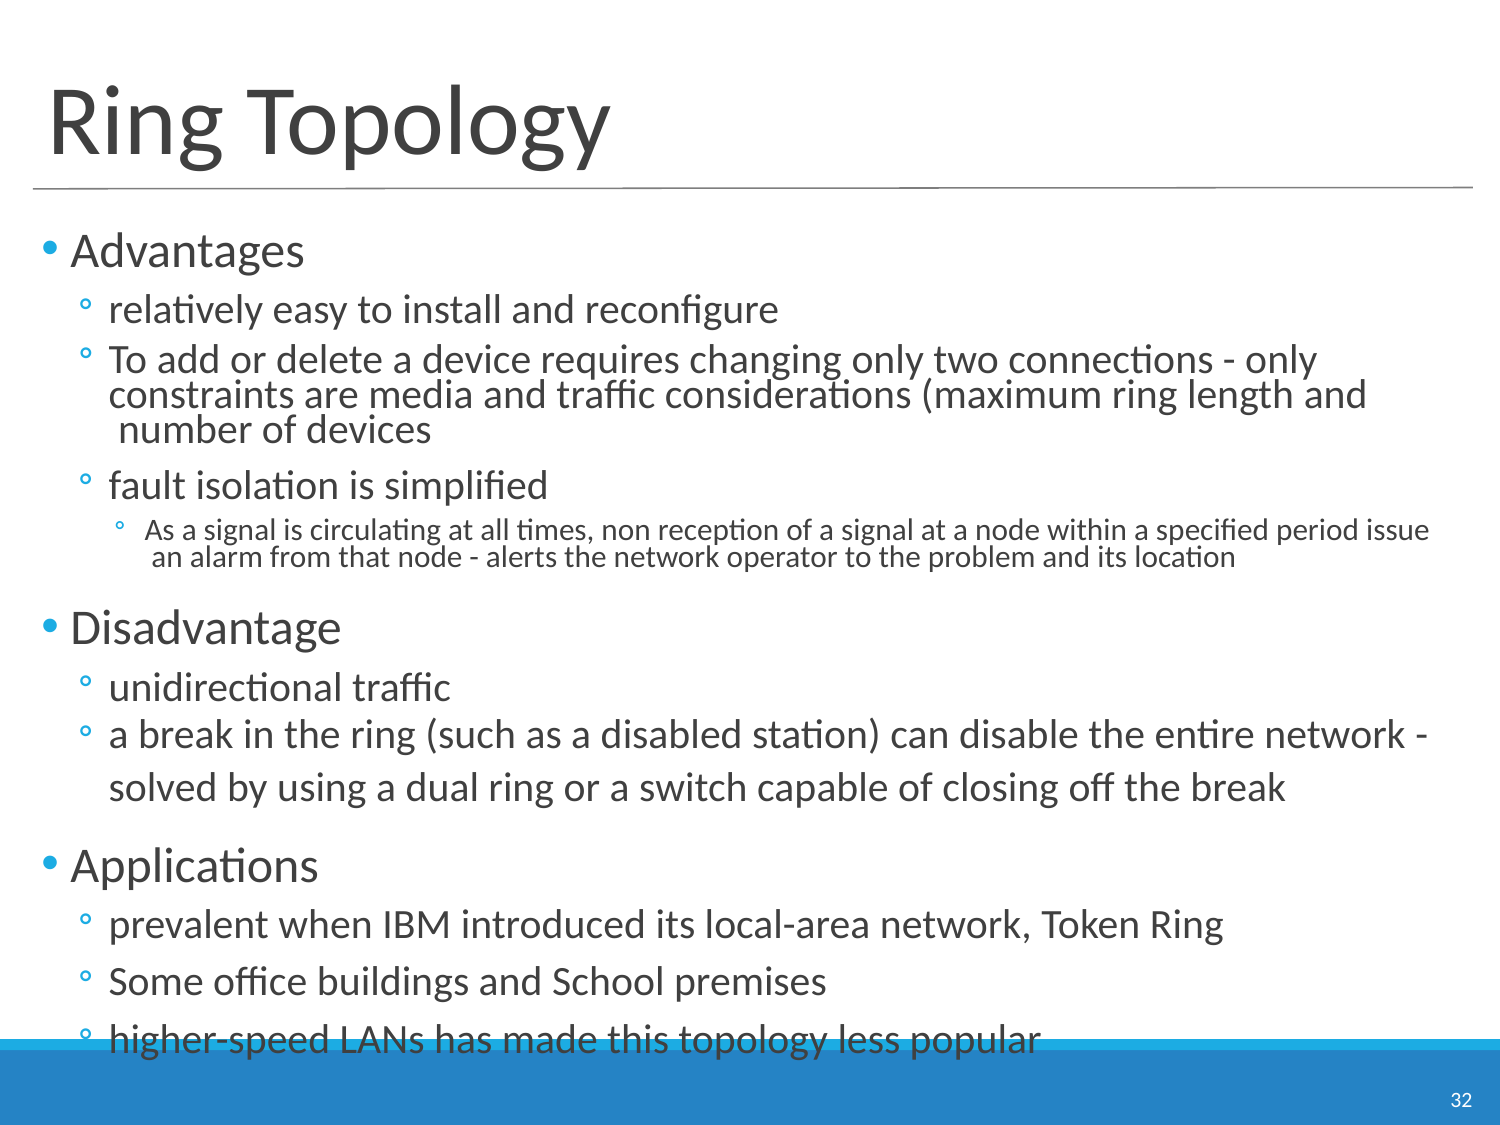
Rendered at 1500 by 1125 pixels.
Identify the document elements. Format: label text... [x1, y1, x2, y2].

title Ring Topology [45, 52, 725, 207]
slide_number ‹#› [1444, 1083, 1479, 1125]
text_box Advantages relatively easy to install and reconfigure To add or delete a device requires changing only two connections - only constraints are media and traffic considerations (maximum ring length and number of devices fault isolation is simplified As a signal is circulating at all times, non reception of a signal at a node within a specified period issue an alarm from that node - alerts the network operator to the problem and its location Disadvantage unidirectional traffic a break in the ring (such as a disabled station) can disable the entire network - solved by using a dual ring or a switch capable of closing off the break Applications prevalent when IBM introduced its local-area network, Token Ring Some office buildings and School premises higher-speed LANs has made this topology less popular [39, 207, 1440, 1062]
